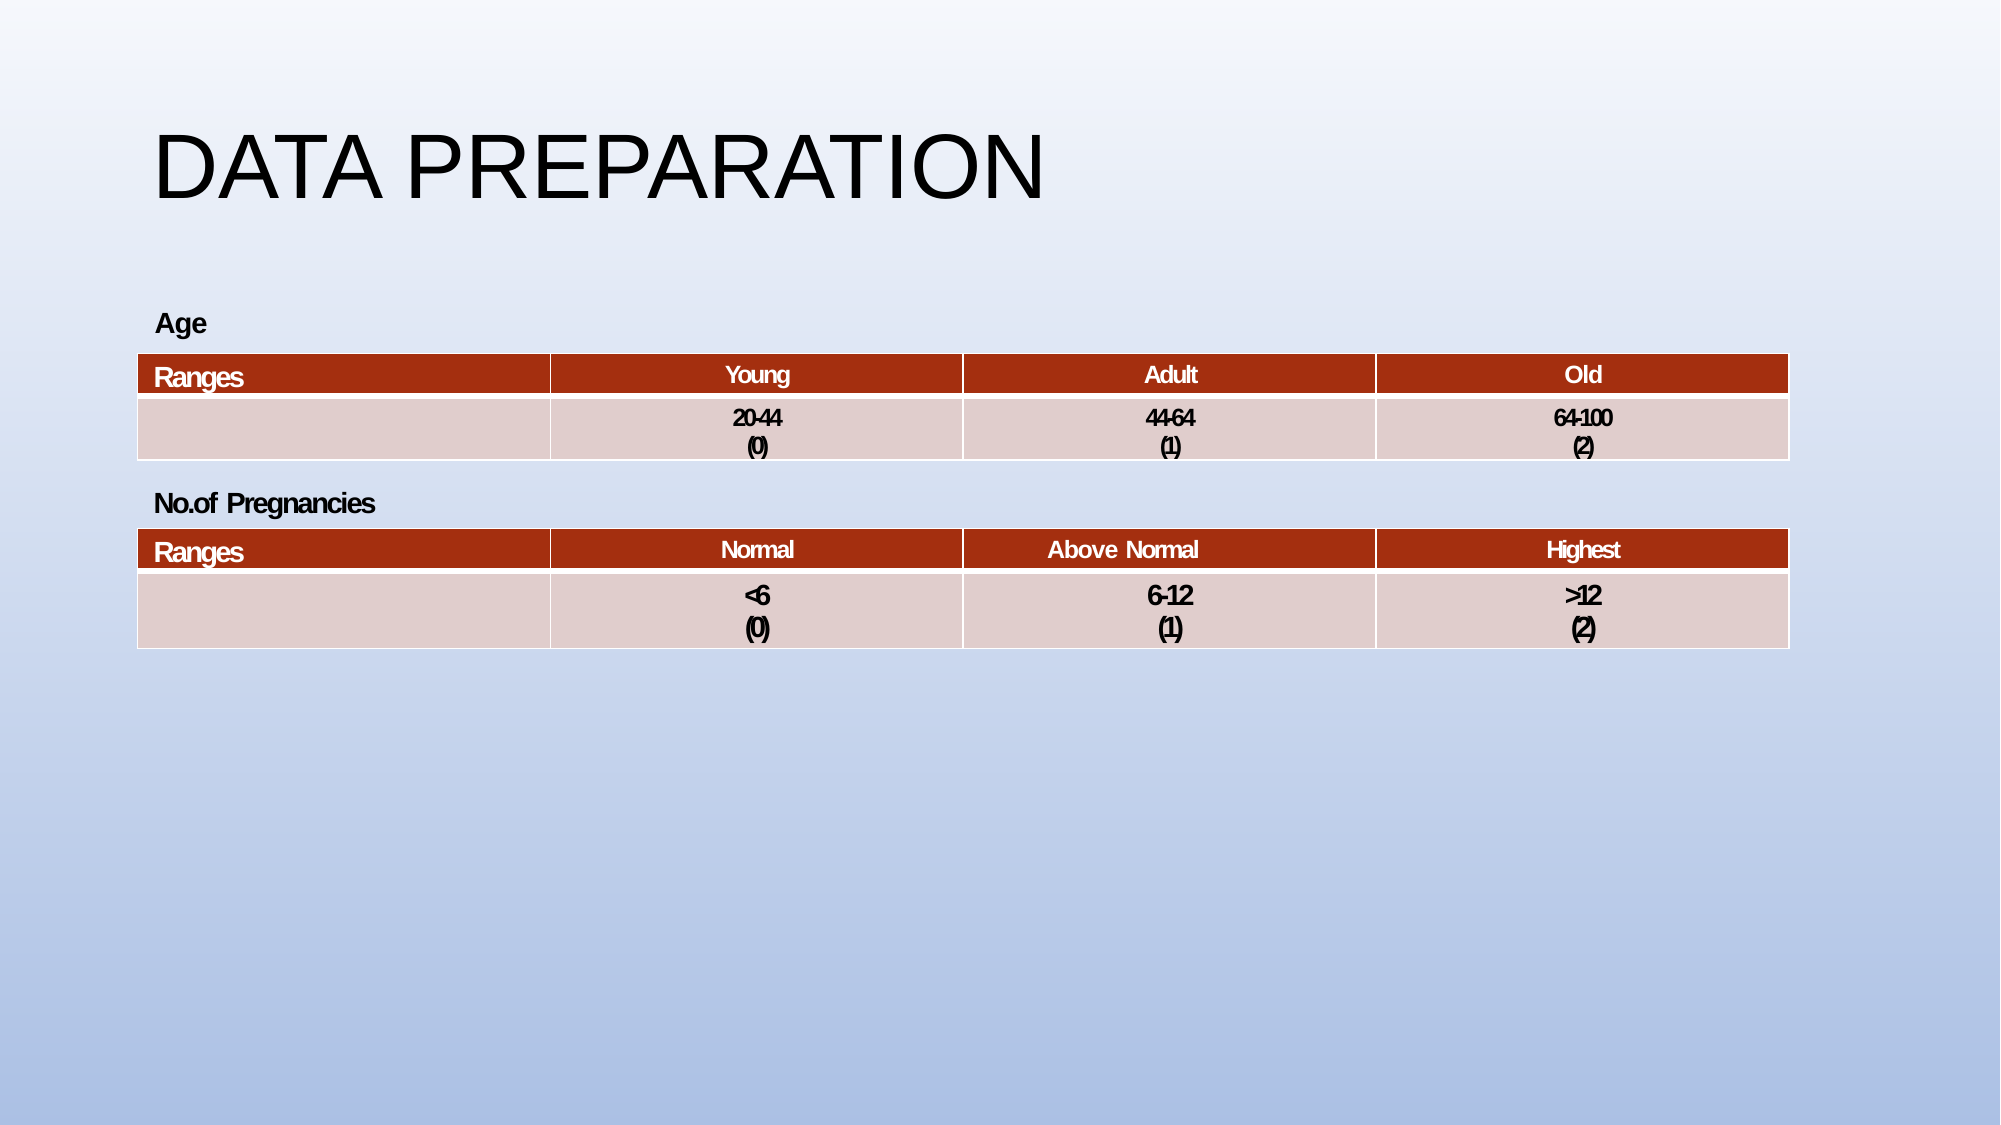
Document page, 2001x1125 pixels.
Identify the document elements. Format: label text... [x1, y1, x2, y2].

list [137, 299, 1863, 1014]
text_box No.of Pregnancies [151, 482, 469, 520]
table_cell 44-64 (1) [964, 399, 1375, 459]
table_cell >12 (2) [1377, 574, 1788, 648]
table_header Above Normal [964, 529, 1375, 568]
table_header Ranges [138, 354, 550, 393]
table_header Highest [1377, 529, 1788, 568]
table_header Ranges [138, 529, 550, 568]
table_header Normal [551, 529, 962, 568]
table_header Adult [964, 354, 1375, 393]
table_header Young [551, 354, 962, 393]
text_box Age [152, 301, 230, 339]
table_cell <6 (0) [551, 574, 962, 648]
table_cell [138, 574, 550, 648]
title DATA PREPARATION [137, 59, 1863, 278]
table_header Old [1377, 354, 1788, 393]
table_cell 64-100 (2) [1377, 399, 1788, 459]
table_cell [138, 399, 550, 459]
table_cell 6-12 (1) [964, 574, 1375, 648]
table_cell 20-44 (0) [551, 399, 962, 459]
